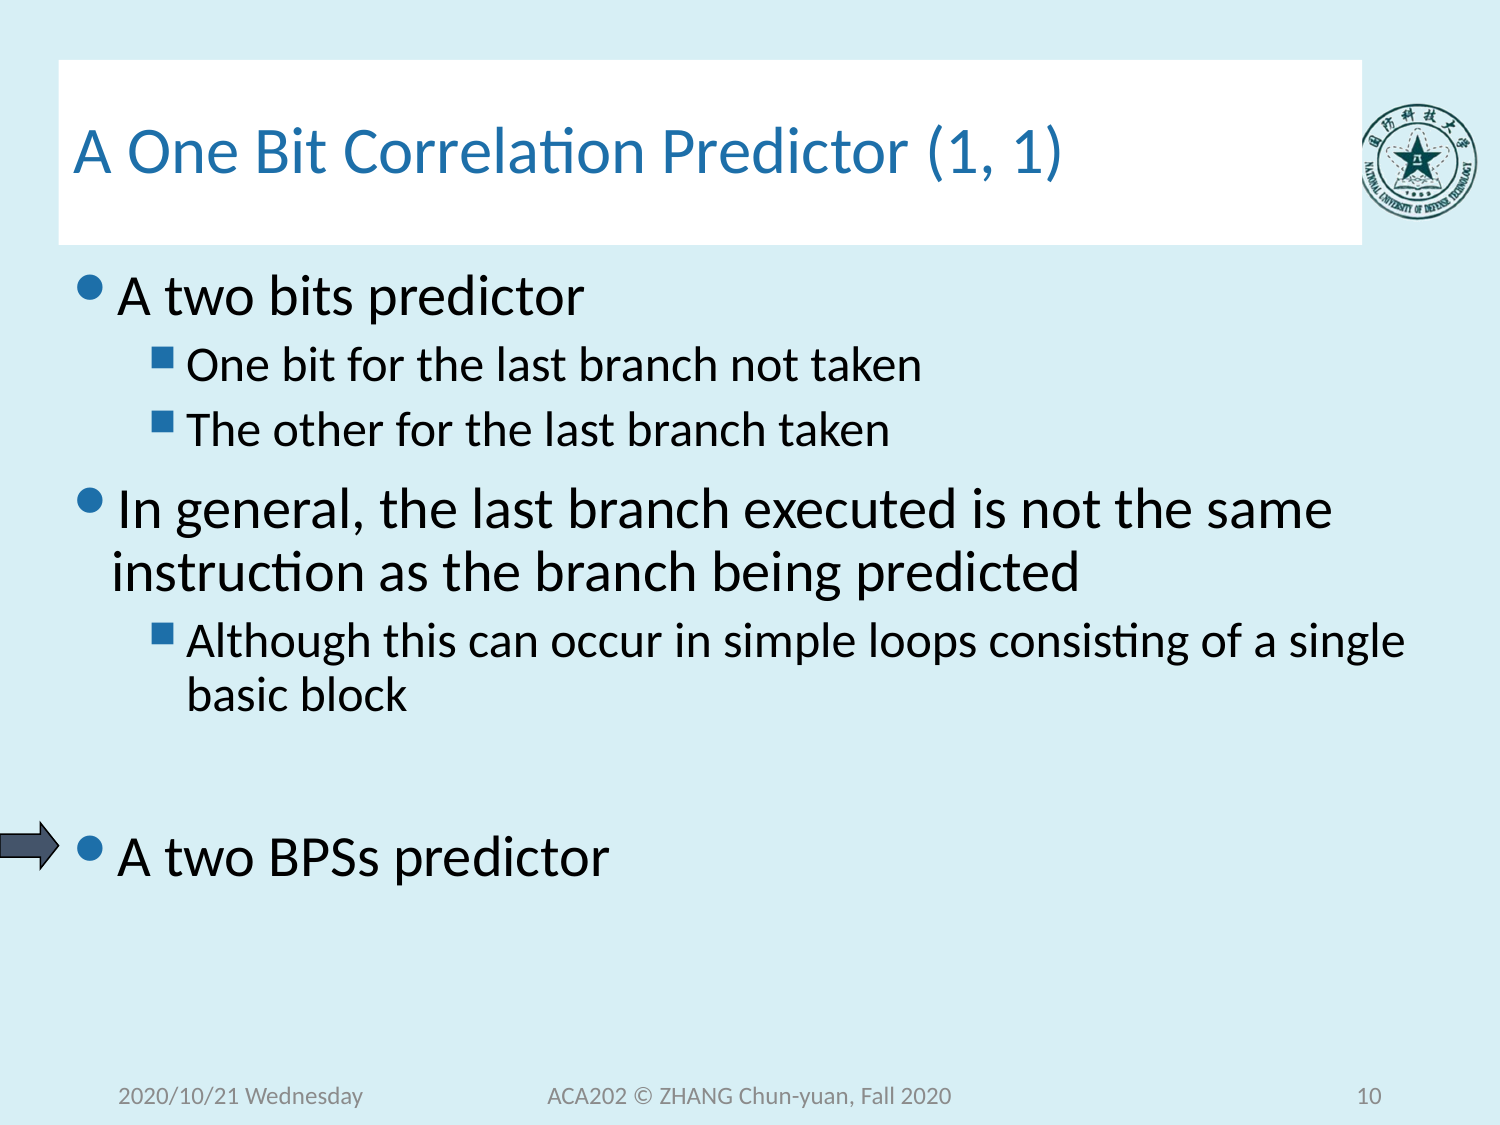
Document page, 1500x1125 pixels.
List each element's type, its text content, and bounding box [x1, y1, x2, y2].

list A two bits predictor One bit for the last branch not taken The other for the last branch taken In general, the last branch executed is not the same instruction as the branch being predicted Although this can occur in simple loops consisting of a single basic block A two BPSs predictor [58, 257, 1442, 1055]
title A One Bit Correlation Predictor (1, 1) [58, 59, 1363, 245]
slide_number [103, 1064, 441, 1125]
slide_number 10 [1059, 1064, 1397, 1125]
text_box [0, 822, 59, 869]
footer ACA202 © ZHANG Chun-yuan, Fall 2020 [496, 1064, 1004, 1125]
picture [1363, 102, 1480, 224]
